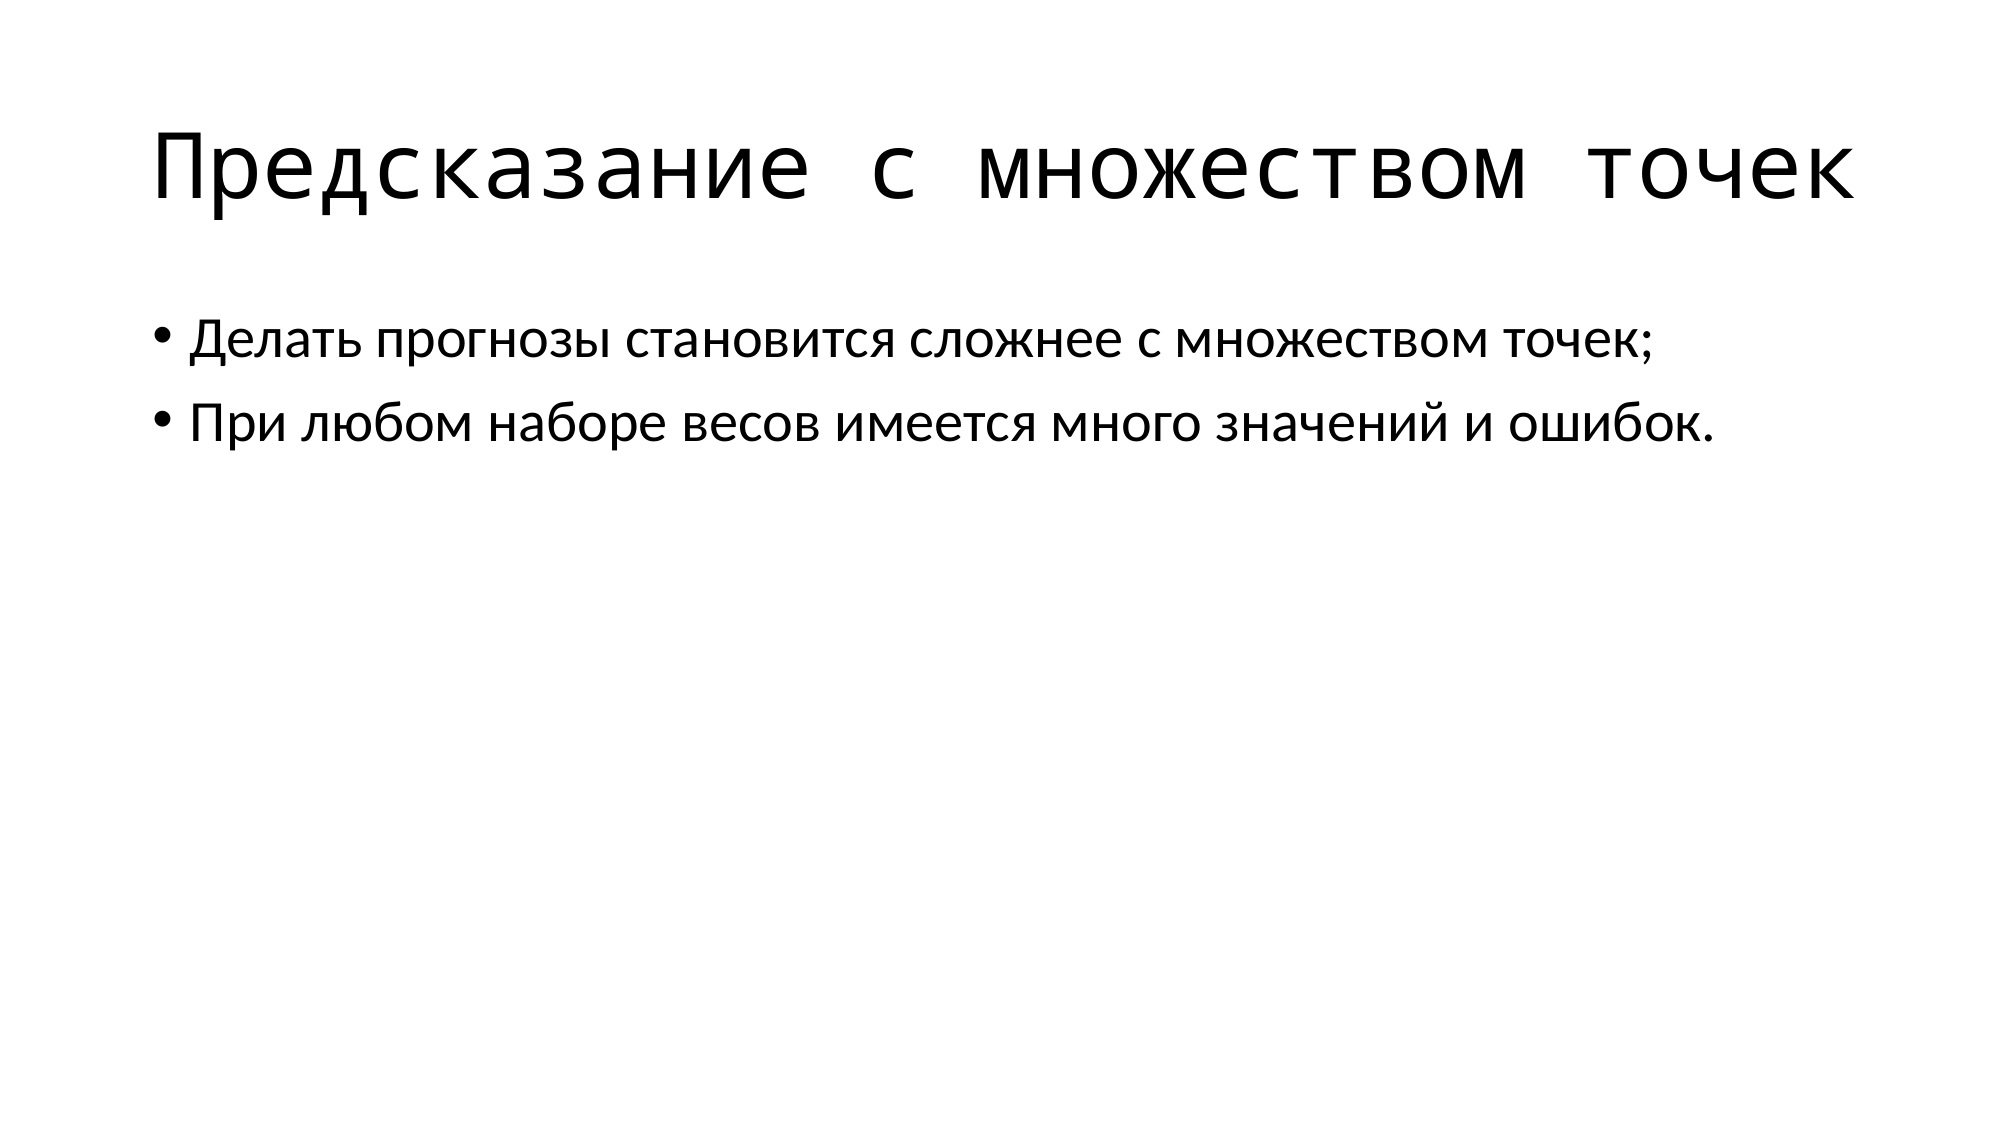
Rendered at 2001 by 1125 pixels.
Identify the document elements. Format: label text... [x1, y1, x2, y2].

list Делать прогнозы становится сложнее с множеством точек; При любом наборе весов имеется много значений и ошибок. [137, 299, 1863, 1014]
title Предсказание с множеством точек [137, 59, 1928, 278]
